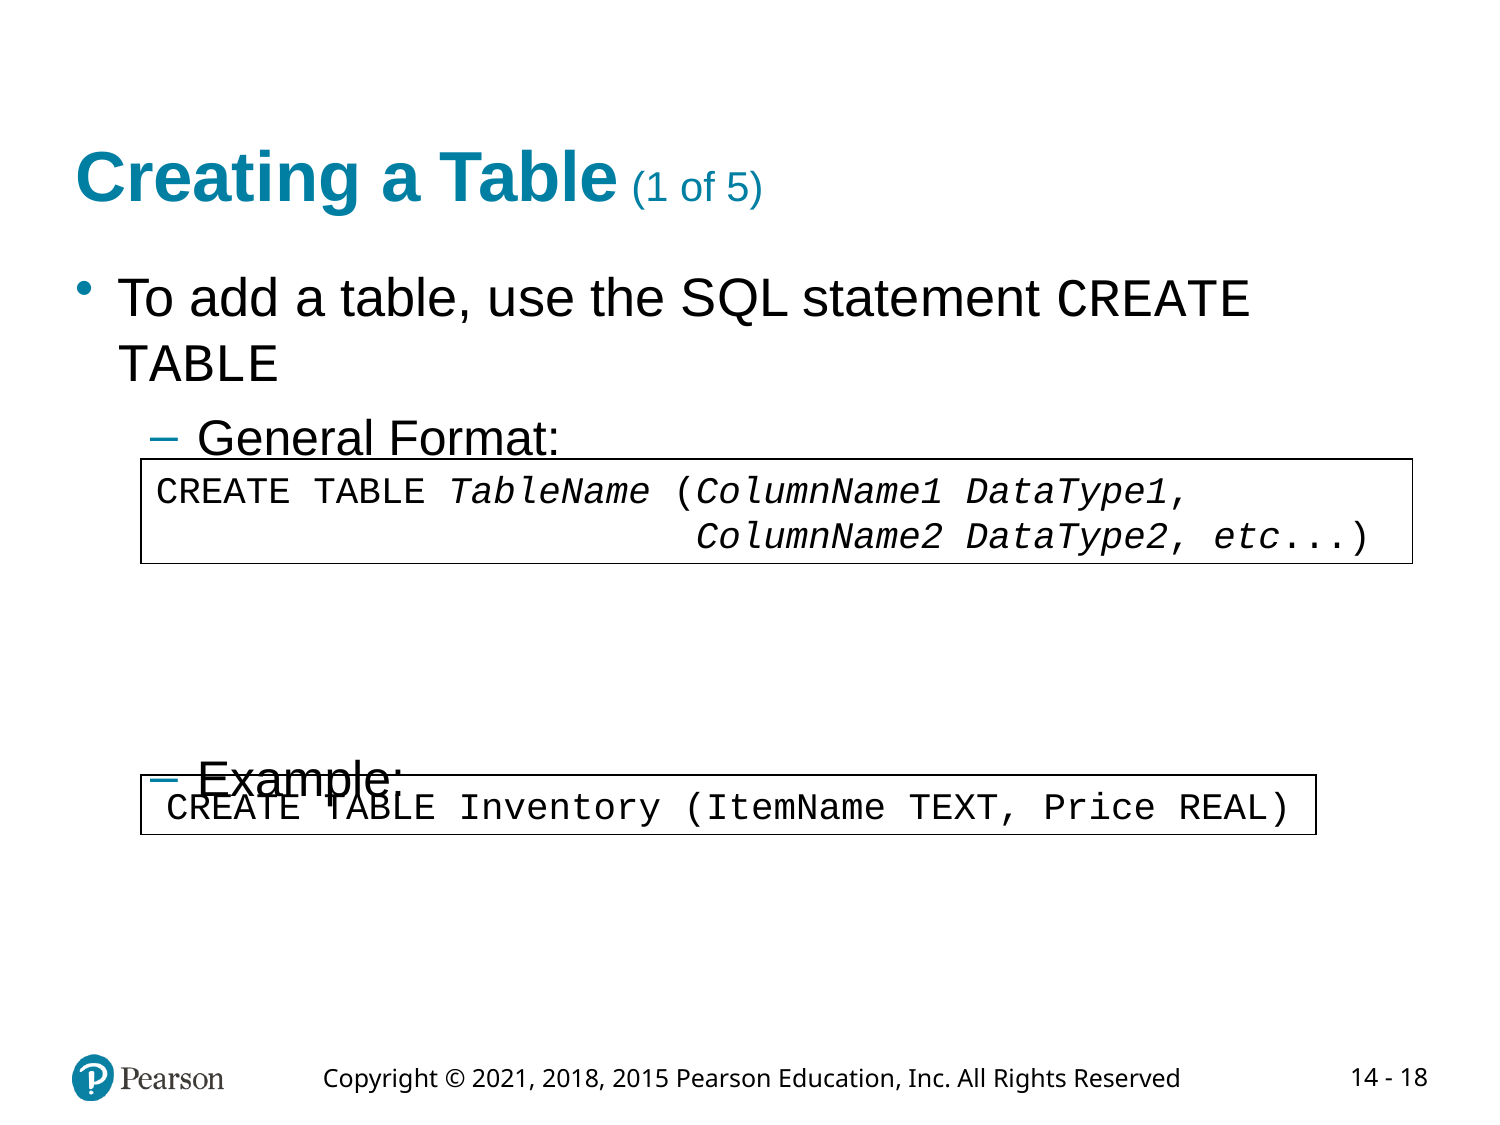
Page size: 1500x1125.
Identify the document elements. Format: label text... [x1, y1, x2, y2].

picture [81, 1064, 107, 1089]
picture [72, 1054, 89, 1072]
picture [99, 1054, 224, 1101]
list To add a table, use the SQL statement CREATE TABLE General Format: Example: [75, 262, 1425, 1005]
text_box CREATE TABLE Inventory (ItemName TEXT, Price REAL) [141, 774, 1317, 835]
text_box CREATE TABLE TableName (ColumnName1 DataType1, ColumnName2 DataType2, etc...) [141, 458, 1413, 564]
title Creating a Table (1 of 5) [75, 35, 1425, 216]
picture [72, 1087, 83, 1101]
